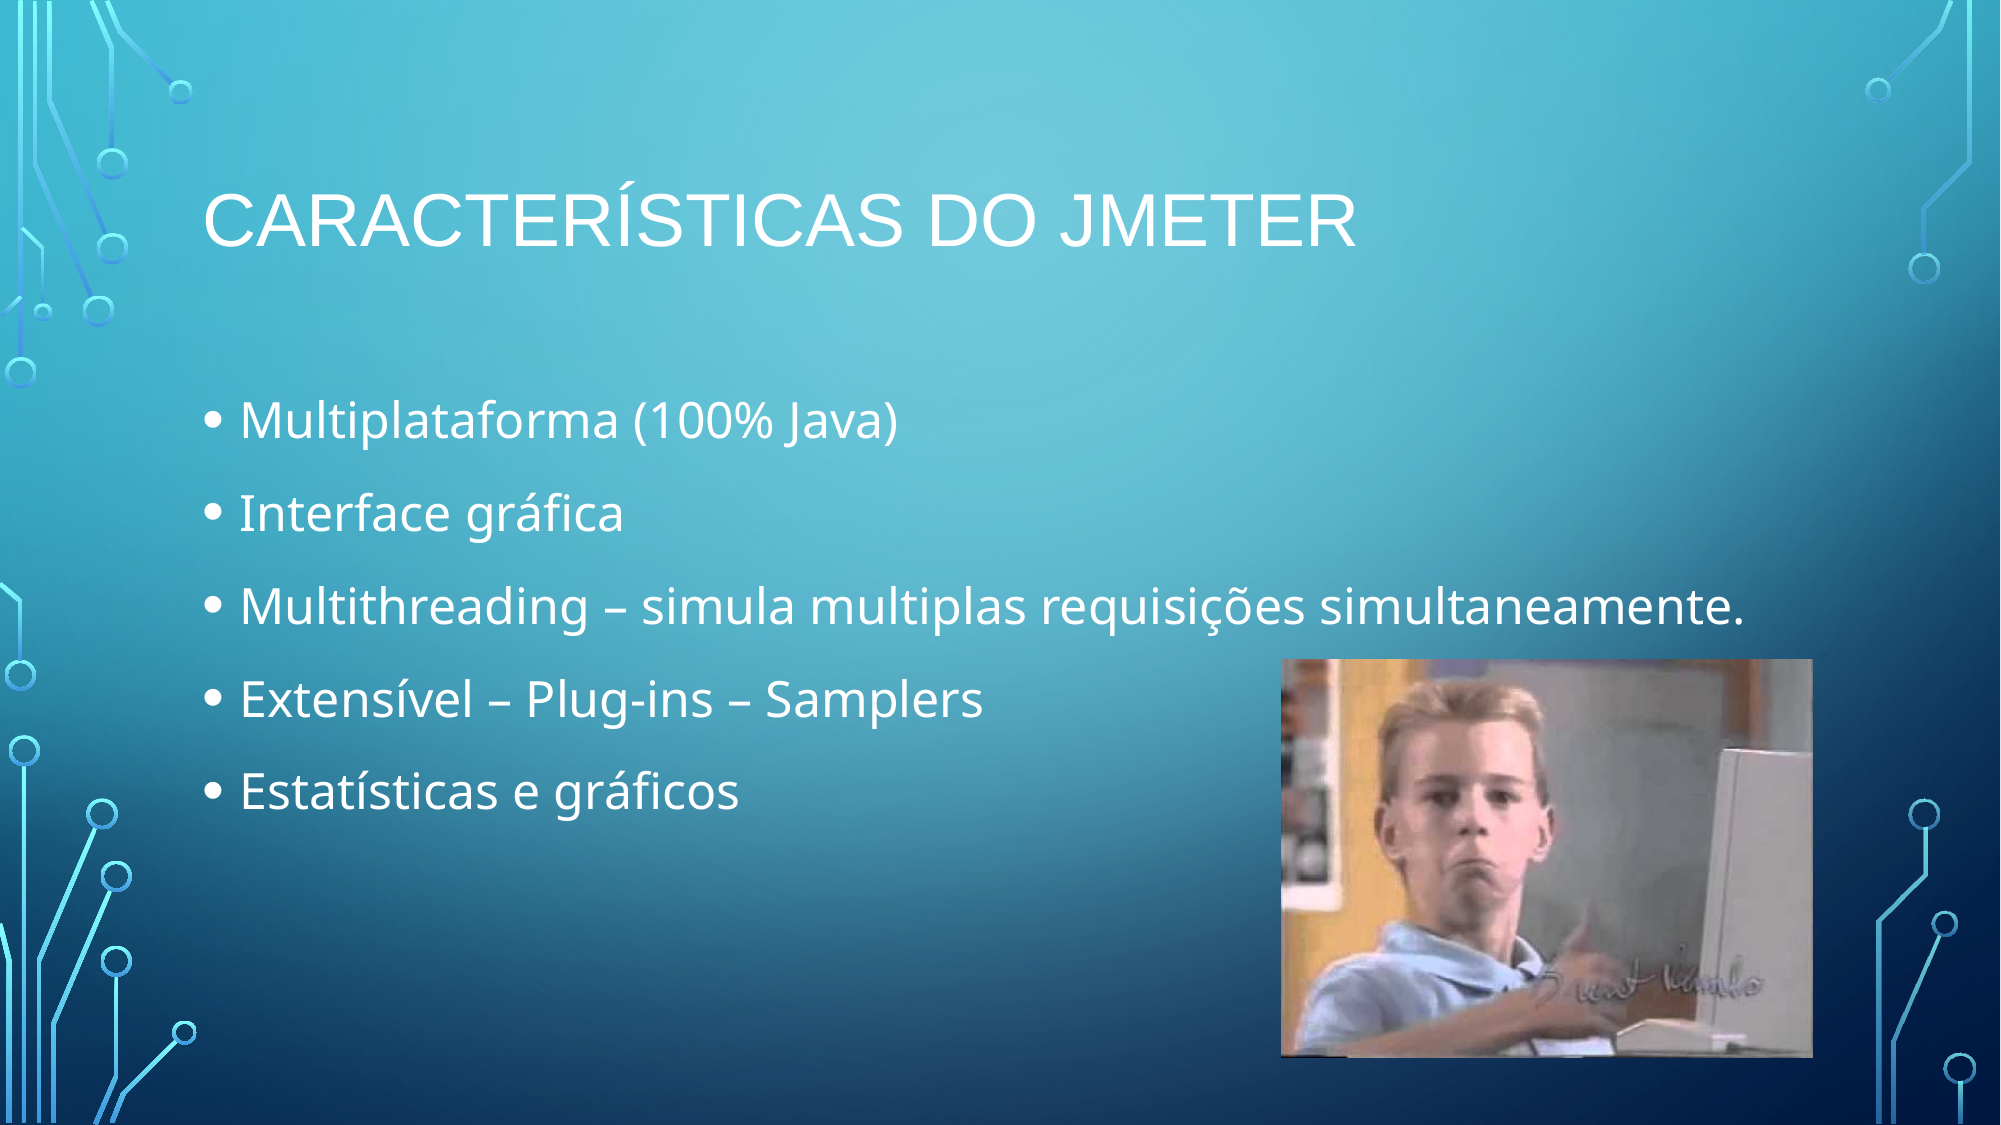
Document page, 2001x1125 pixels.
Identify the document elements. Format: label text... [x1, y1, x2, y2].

picture [1281, 659, 1813, 1058]
list Multiplataforma (100% Java) Interface gráfica Multithreading – simula multiplas requisições simultaneamente. Extensível – Plug-ins – Samplers Estatísticas e gráficos [187, 369, 1813, 950]
title Características do JMeter [187, 101, 1813, 344]
